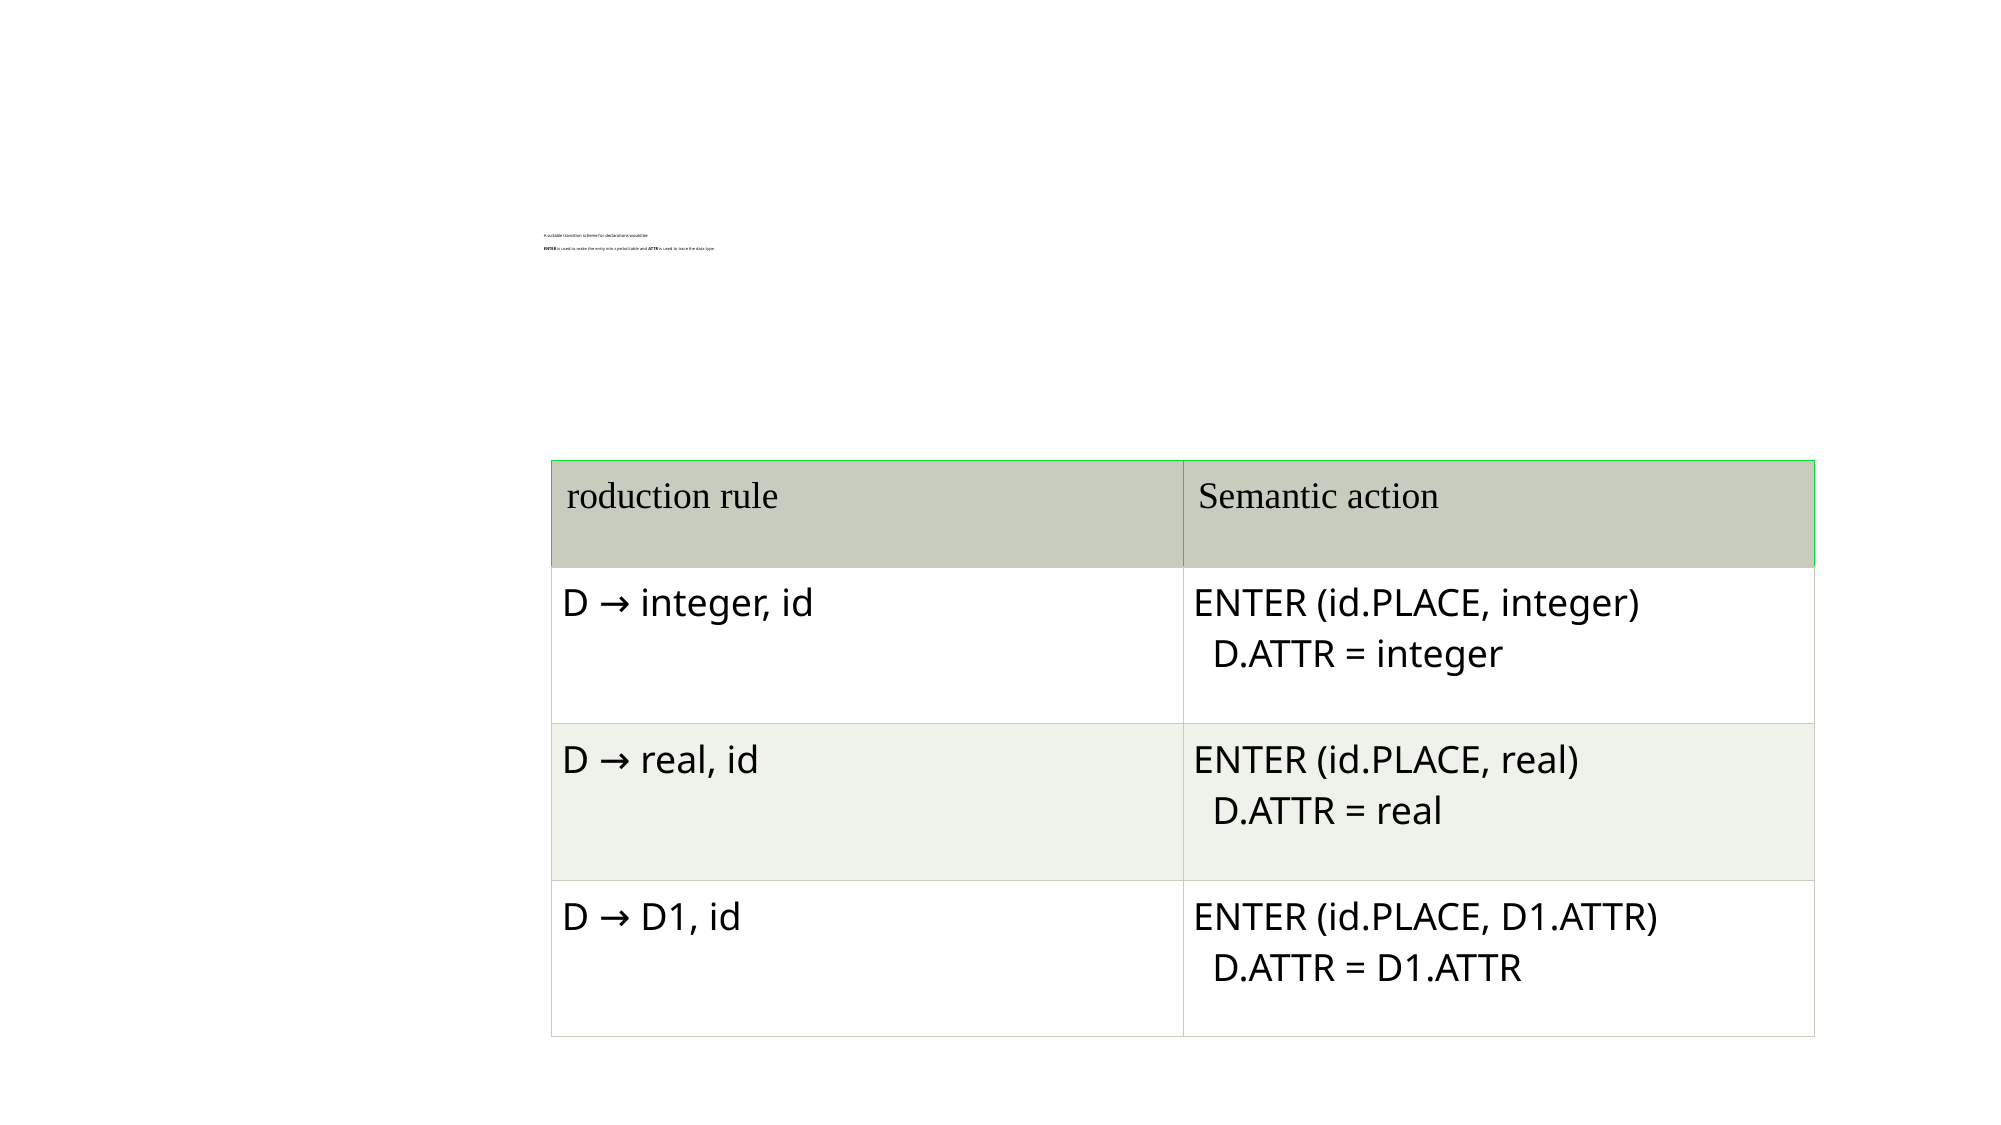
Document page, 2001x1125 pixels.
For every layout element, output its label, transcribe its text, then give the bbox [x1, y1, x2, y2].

table_header Semantic action [1184, 461, 1814, 566]
table_cell D → real, id [552, 724, 1183, 880]
table_cell ENTER (id.PLACE, real) D.ATTR = real [1184, 724, 1814, 880]
table_cell ENTER (id.PLACE, integer) D.ATTR = integer [1184, 568, 1814, 723]
title A suitable transition scheme for declarations would be: ENTER is used to make the entry into symbol table and ATTR is used to trace the data type. [528, 203, 1863, 278]
table_cell D → D1, id [552, 881, 1183, 1036]
table_cell ENTER (id.PLACE, D1.ATTR) D.ATTR = D1.ATTR [1184, 881, 1814, 1036]
table_header roduction rule [552, 461, 1183, 566]
table_cell D → integer, id [552, 568, 1183, 723]
